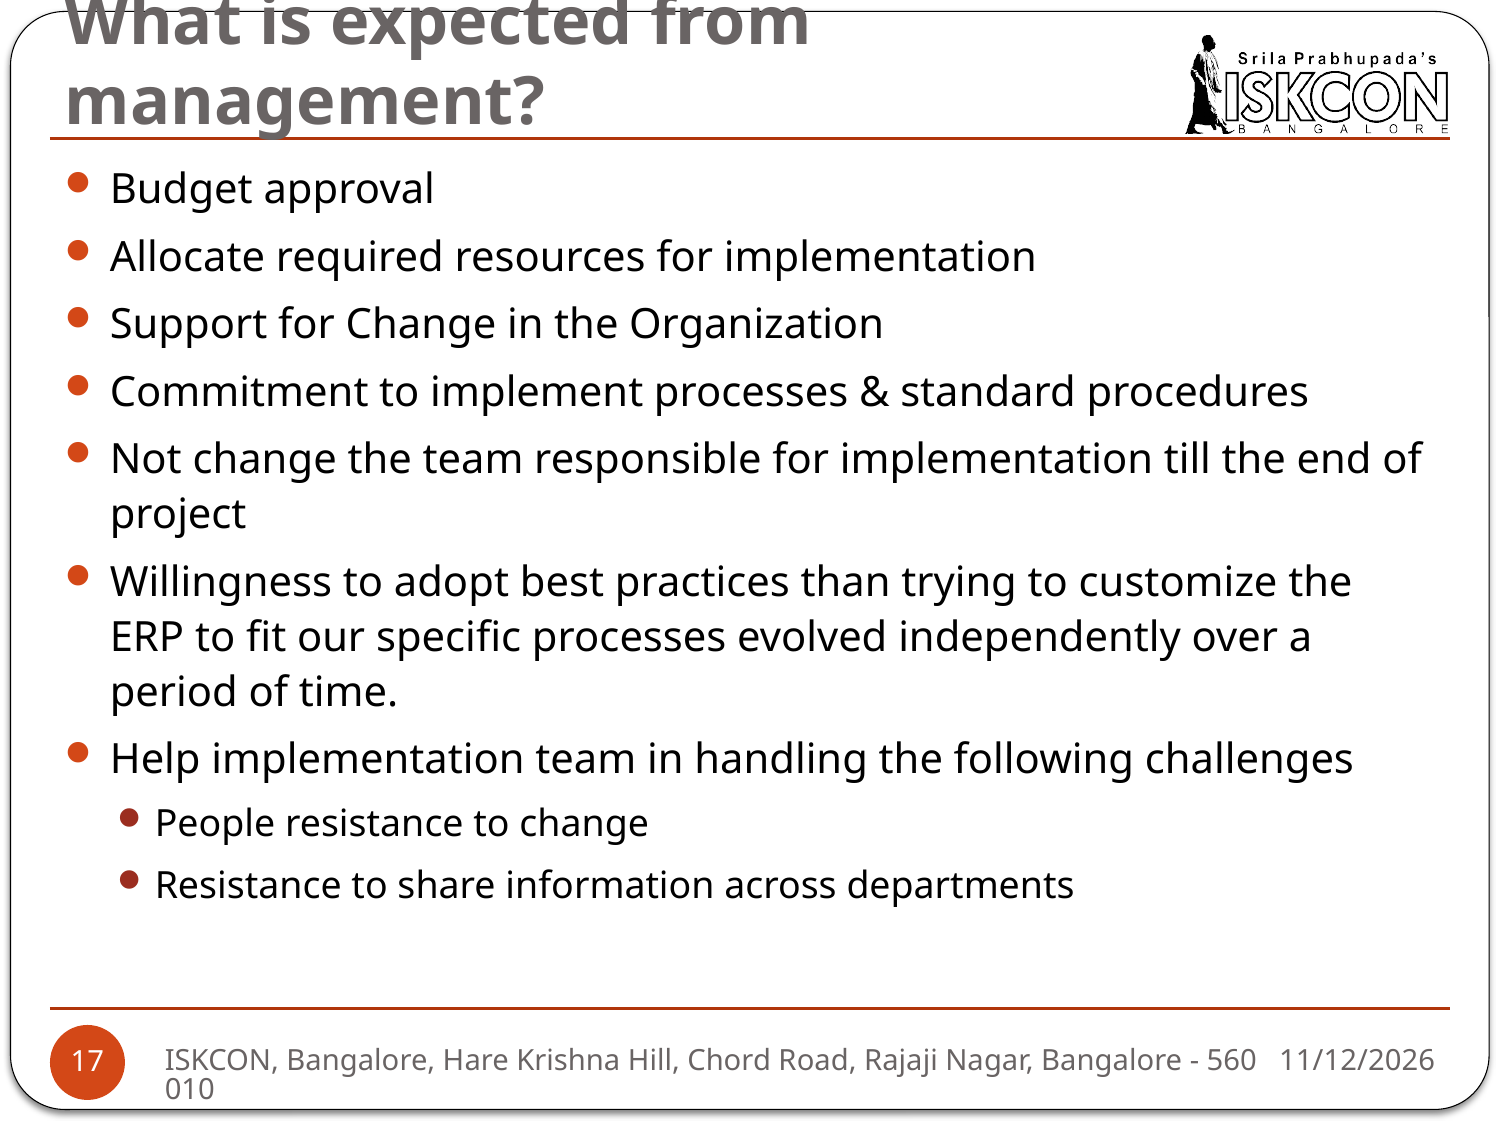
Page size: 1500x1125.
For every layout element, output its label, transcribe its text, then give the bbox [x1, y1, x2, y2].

list Budget approval Allocate required resources for implementation Support for Change in the Organization Commitment to implement processes & standard procedures Not change the team responsible for implementation till the end of project Willingness to adopt best practices than trying to customize the ERP to fit our specific processes evolved independently over a period of time. Help implementation team in handling the following challenges People resistance to change Resistance to share information across departments [50, 149, 1450, 988]
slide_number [1043, 1021, 1450, 1100]
slide_number 17 [49, 1024, 125, 1100]
footer ISKCON, Bangalore, Hare Krishna Hill, Chord Road, Rajaji Nagar, Bangalore - 560010 [150, 1023, 1288, 1099]
picture [1185, 35, 1448, 134]
title What is expected from management? [50, 0, 1175, 138]
